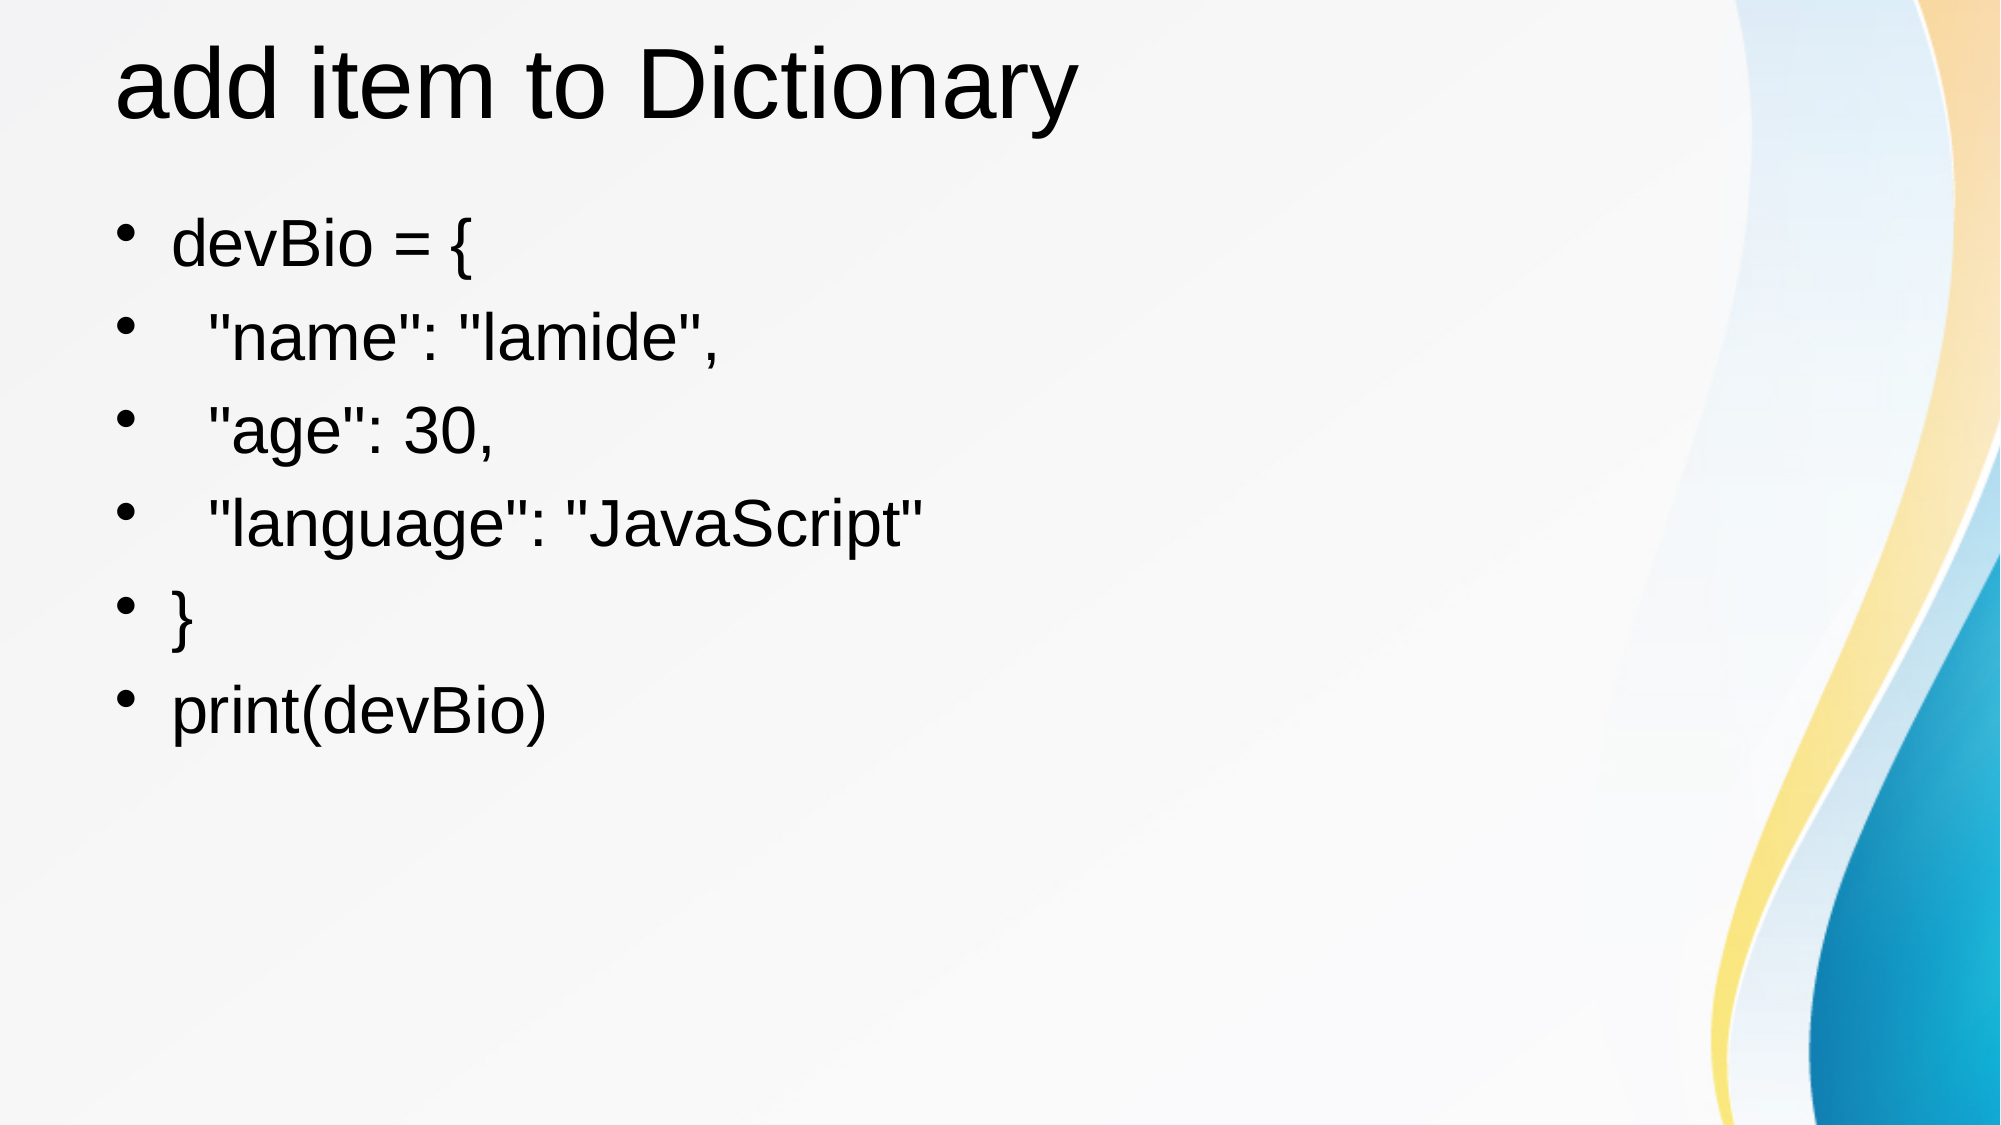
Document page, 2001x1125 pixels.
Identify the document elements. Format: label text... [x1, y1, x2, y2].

picture [0, 0, 2001, 1125]
list devBio = { "name": "lamide", "age": 30, "language": "JavaScript" } print(devBio) [99, 192, 1901, 1006]
title add item to Dictionary [99, 30, 1901, 127]
